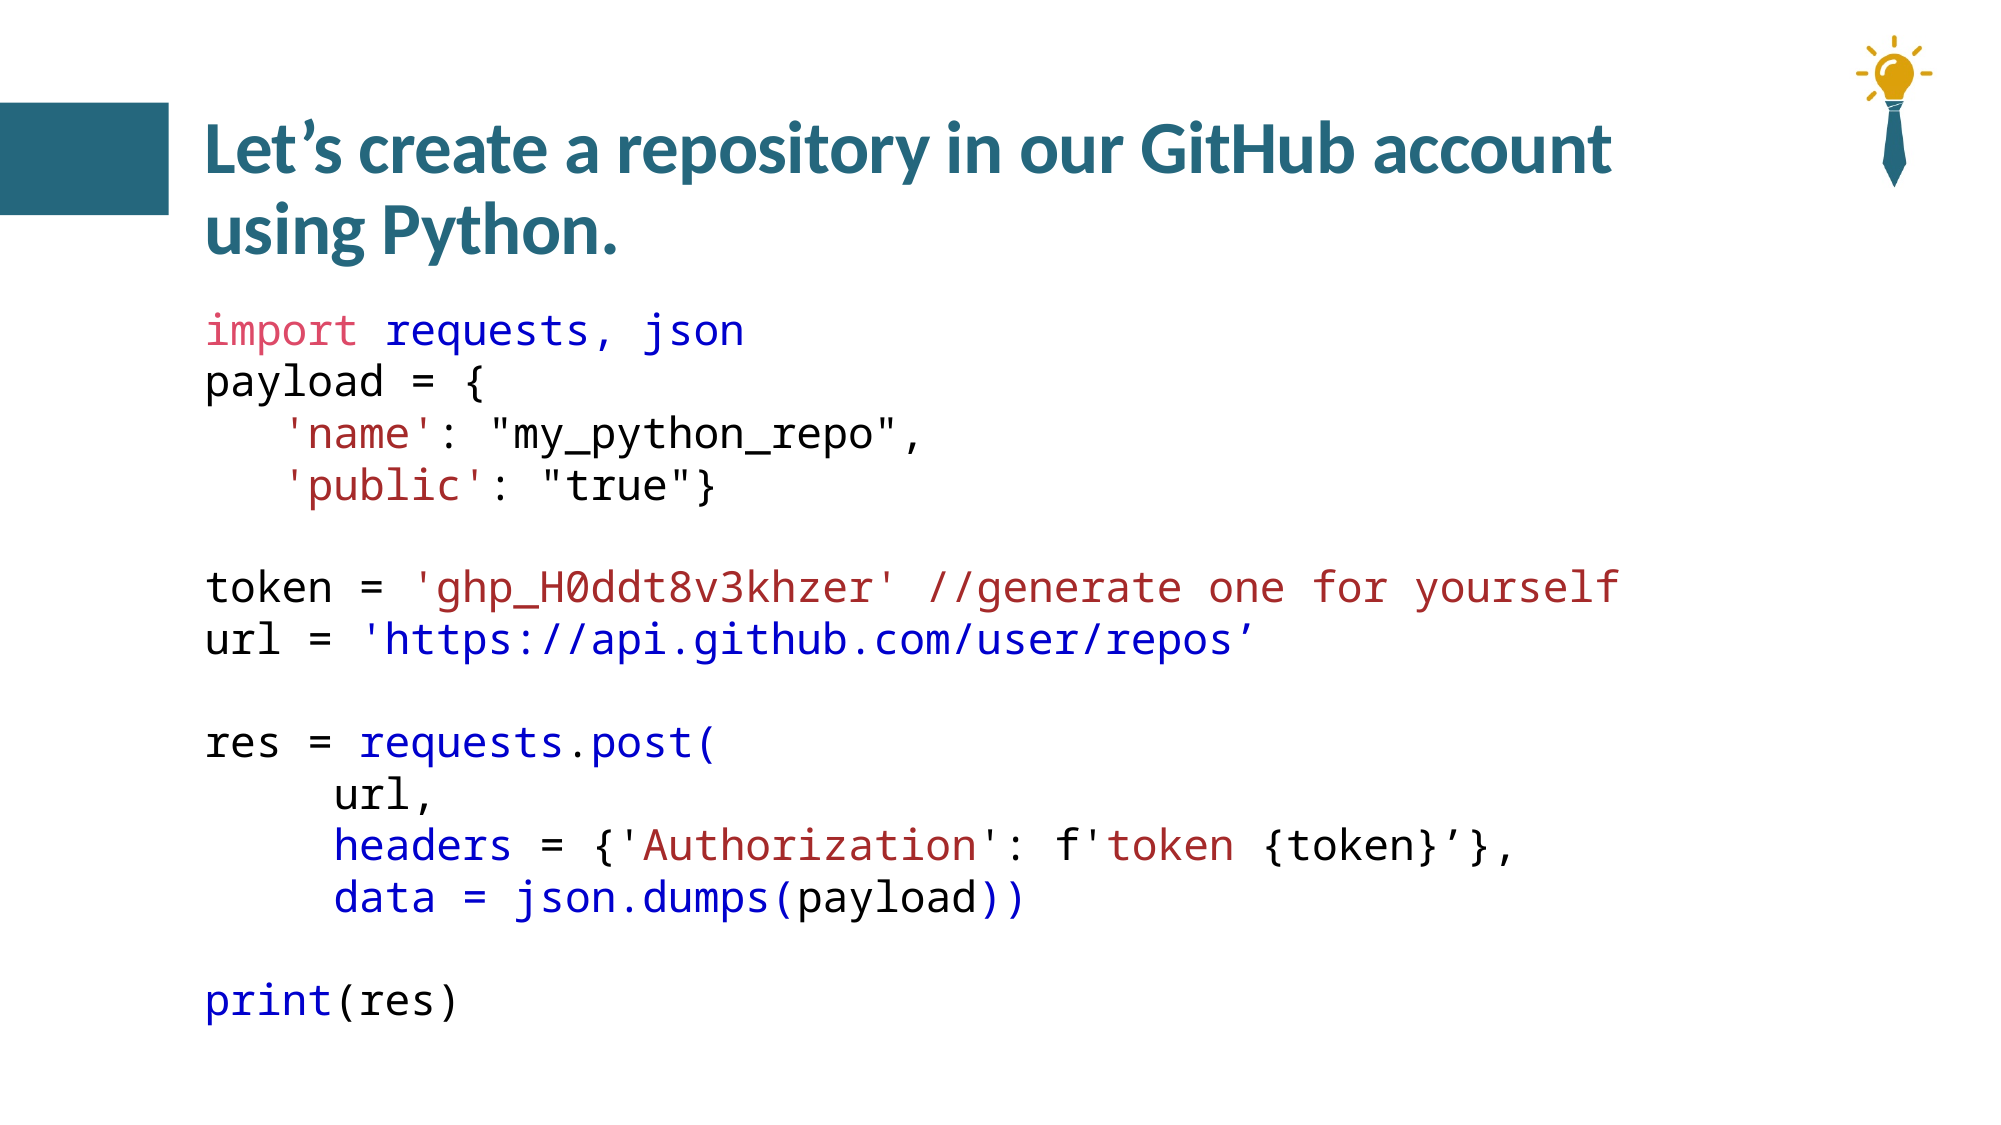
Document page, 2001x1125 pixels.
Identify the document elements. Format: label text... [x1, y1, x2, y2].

list import requests, json payload = { 'name': "my_python_repo", 'public': "true"} token = 'ghp_H0ddt8v3khzer' //generate one for yourself url = 'https://api.github.com/user/repos’ res = requests.post( url, headers = {'Authorization': f'token {token}’}, data = json.dumps(payload)) print(res) [189, 294, 1876, 1035]
picture [1816, 13, 1972, 209]
title Let’s create a repository in our GitHub account using Python. [189, 101, 1731, 249]
